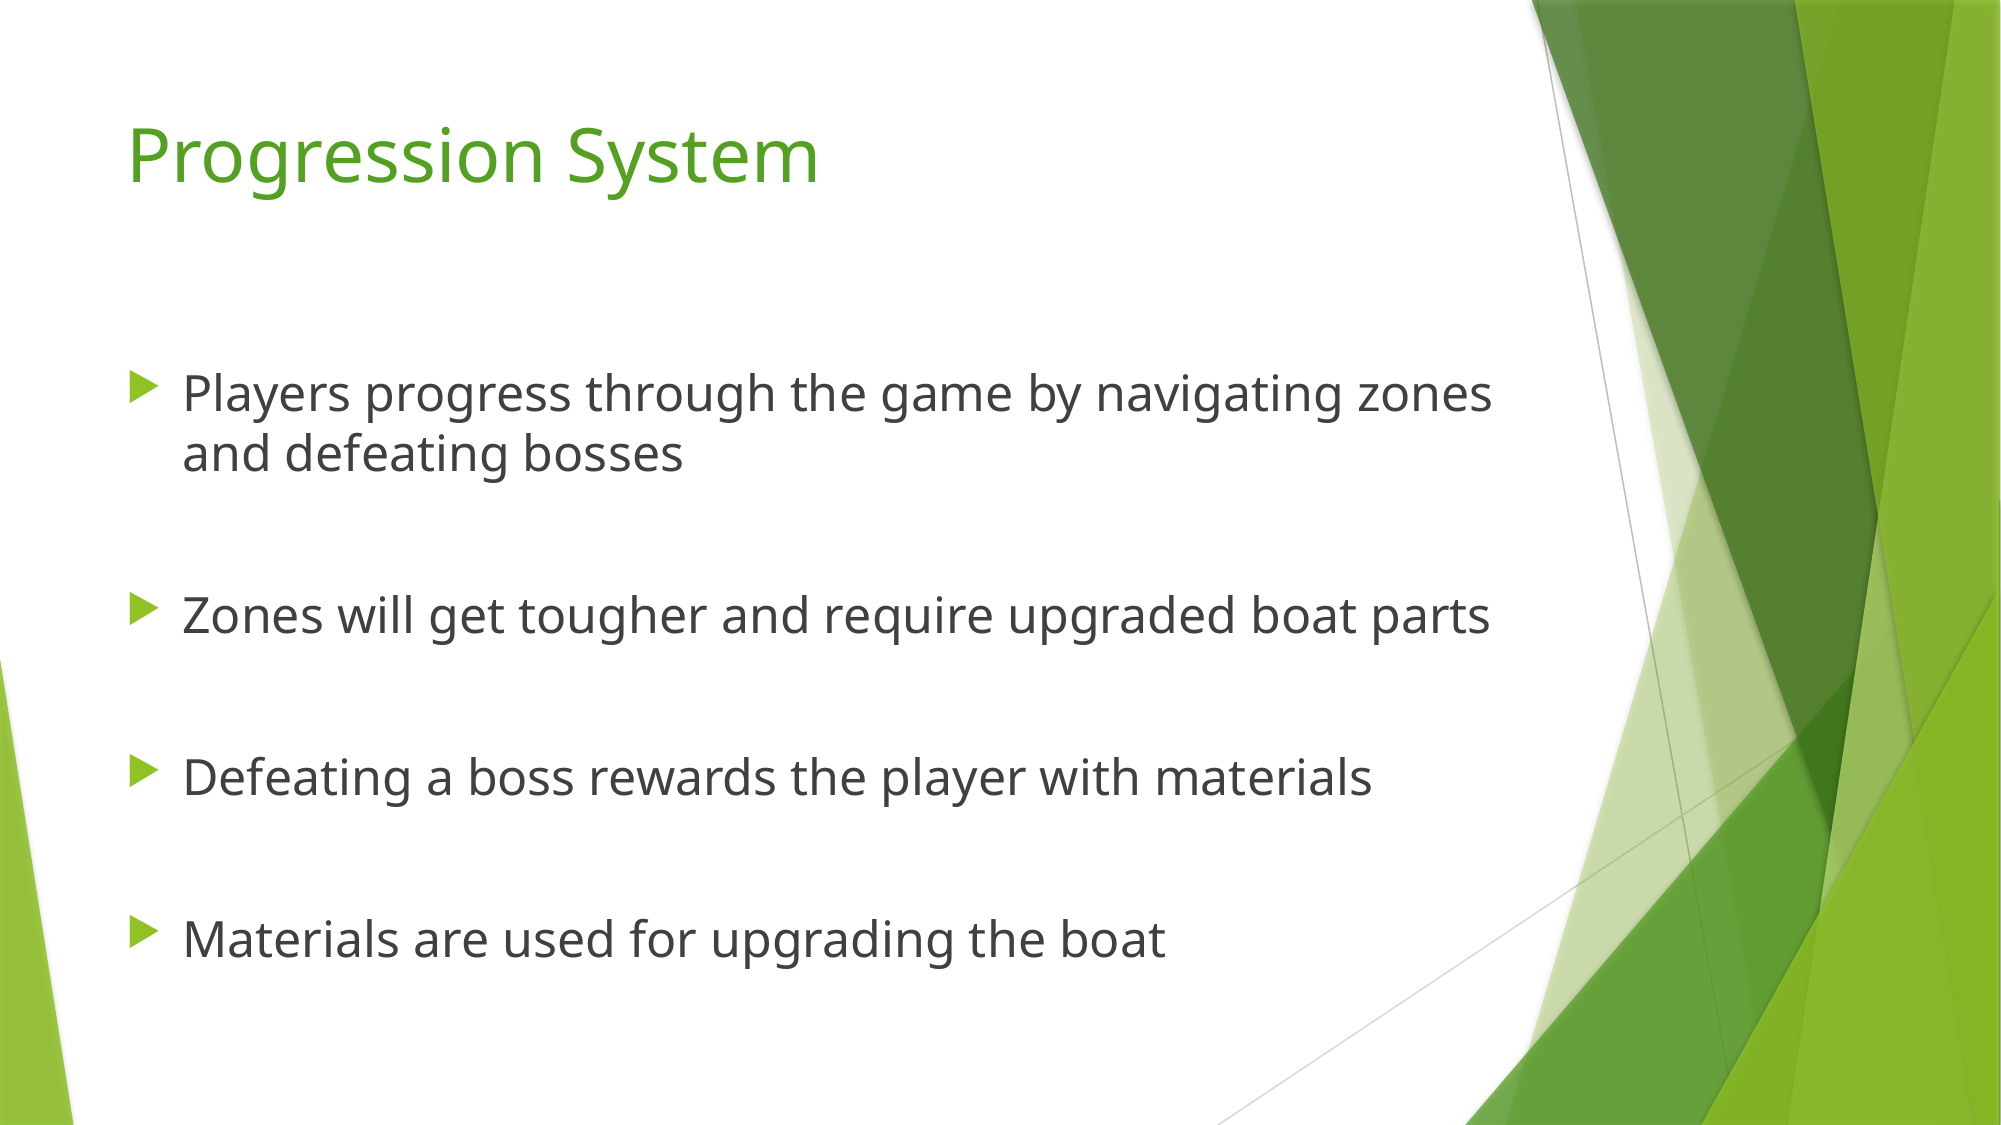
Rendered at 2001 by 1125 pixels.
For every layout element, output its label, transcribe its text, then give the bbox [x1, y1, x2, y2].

list Players progress through the game by navigating zones and defeating bosses Zones will get tougher and require upgraded boat parts Defeating a boss rewards the player with materials Materials are used for upgrading the boat [111, 354, 1522, 992]
title Progression System [111, 99, 1522, 317]
